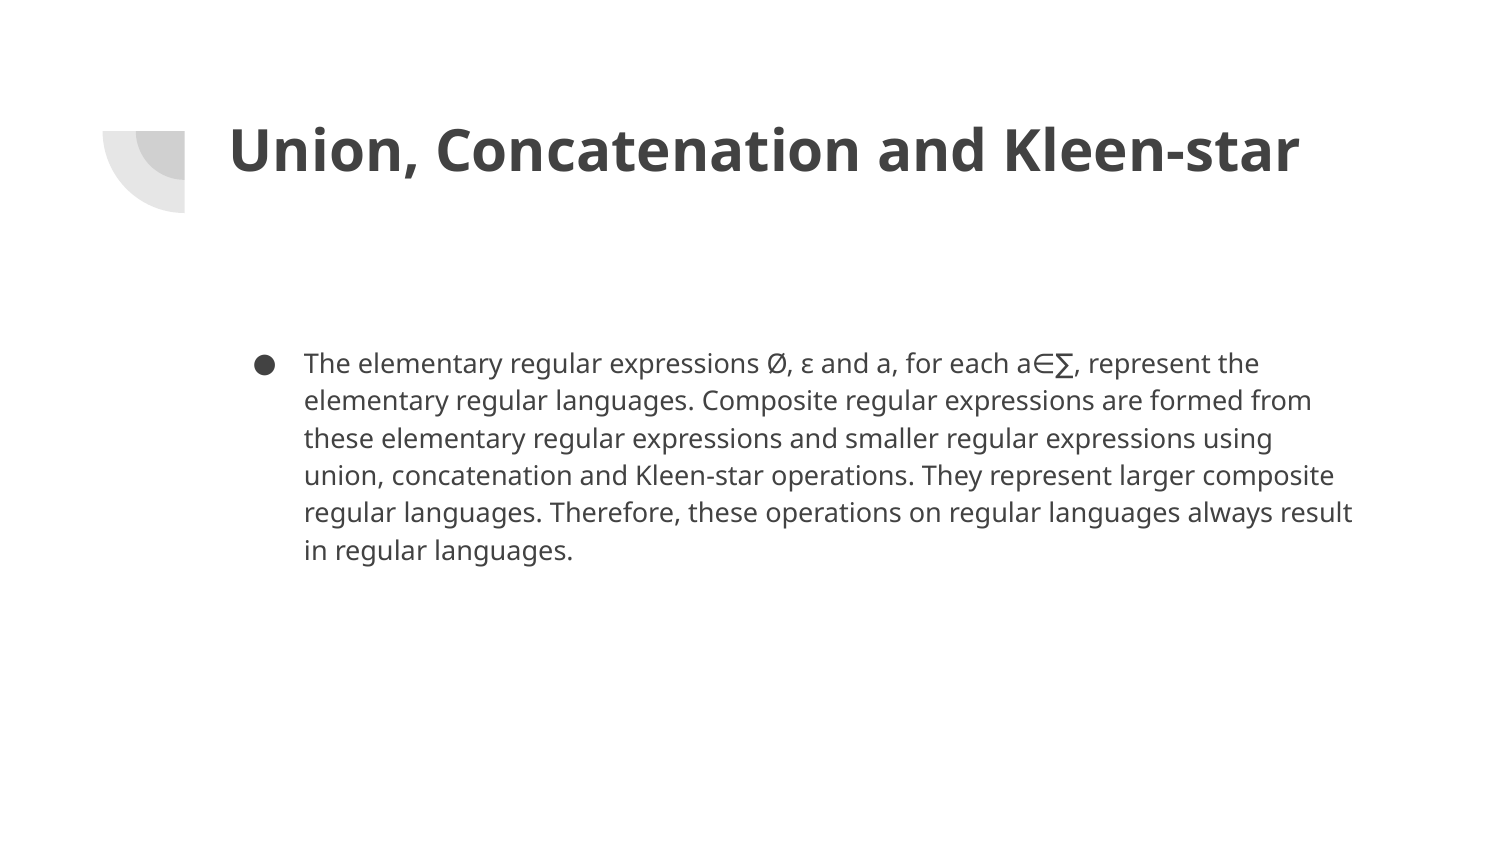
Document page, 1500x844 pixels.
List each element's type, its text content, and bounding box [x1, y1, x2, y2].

title Union, Concatenation and Kleen-star [213, 98, 1368, 263]
list The elementary regular expressions Ø, ε and a, for each a∈∑, represent the elementary regular languages. Composite regular expressions are formed from these elementary regular expressions and smaller regular expressions using union, concatenation and Kleen-star operations. They represent larger composite regular languages. Therefore, these operations on regular languages always result in regular languages. [213, 326, 1368, 744]
